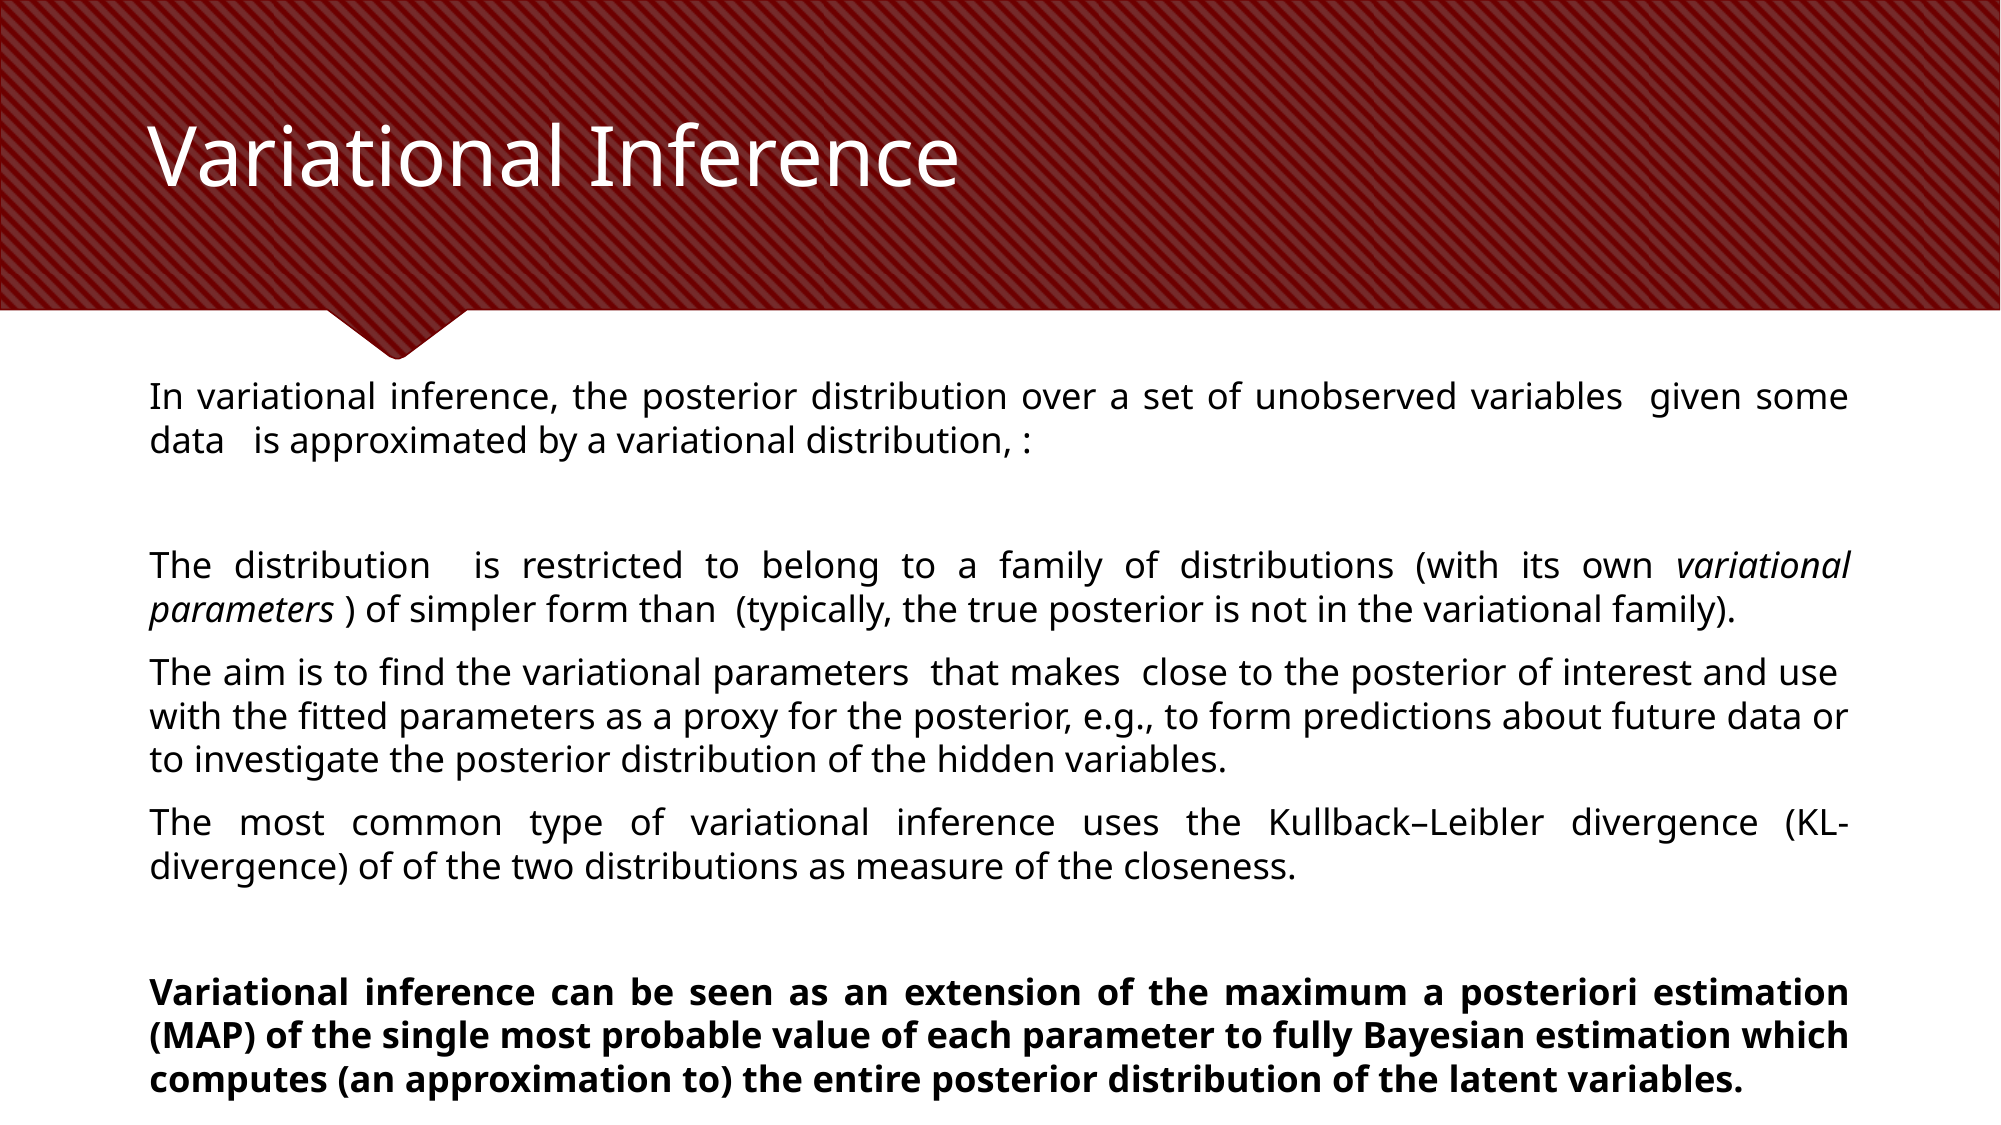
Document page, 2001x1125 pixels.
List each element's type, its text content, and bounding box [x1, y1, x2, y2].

title Variational Inference [132, 73, 1868, 233]
